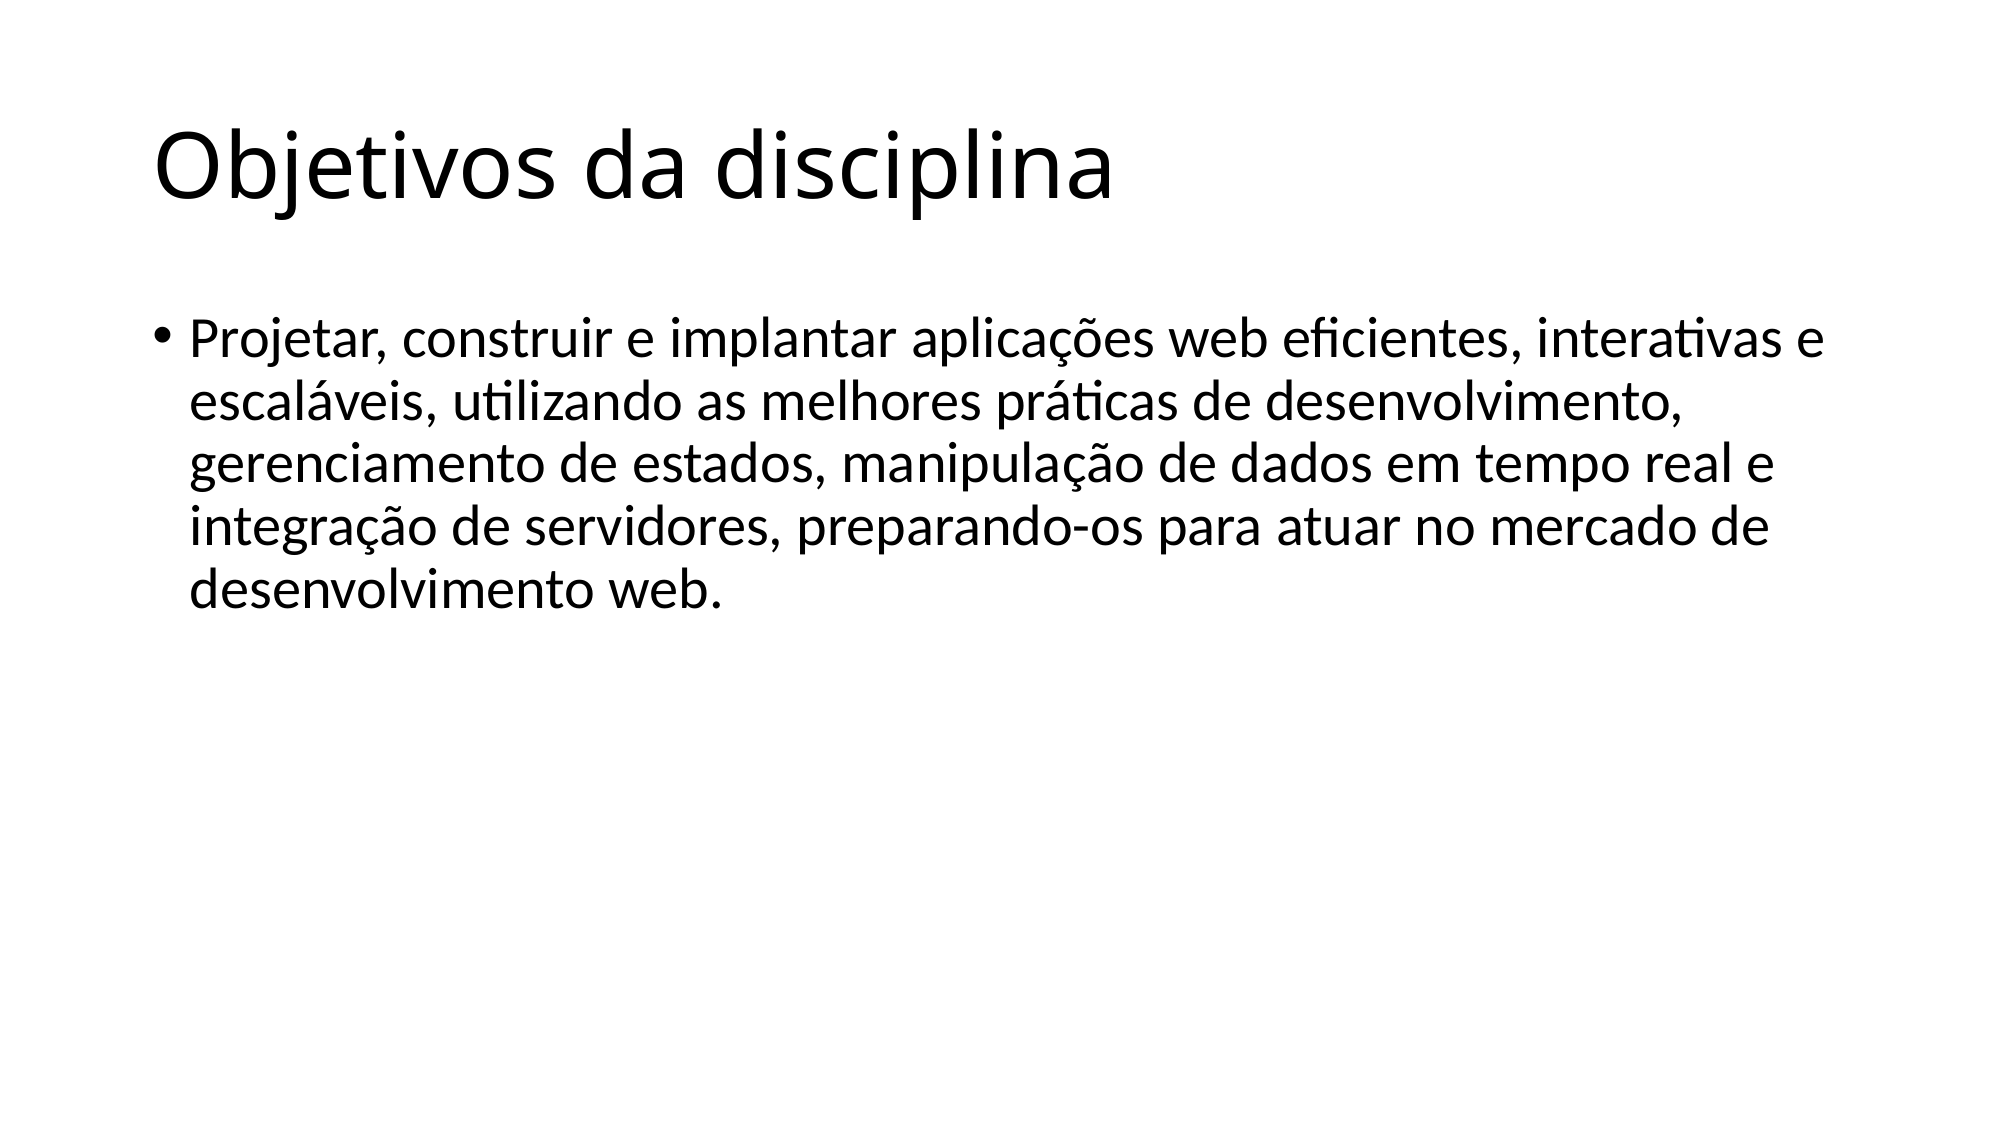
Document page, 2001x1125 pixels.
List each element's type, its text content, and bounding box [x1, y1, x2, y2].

title Objetivos da disciplina [137, 59, 1863, 278]
list Projetar, construir e implantar aplicações web eficientes, interativas e escaláveis, utilizando as melhores práticas de desenvolvimento, gerenciamento de estados, manipulação de dados em tempo real e integração de servidores, preparando-os para atuar no mercado de desenvolvimento web. [137, 299, 1863, 1014]
